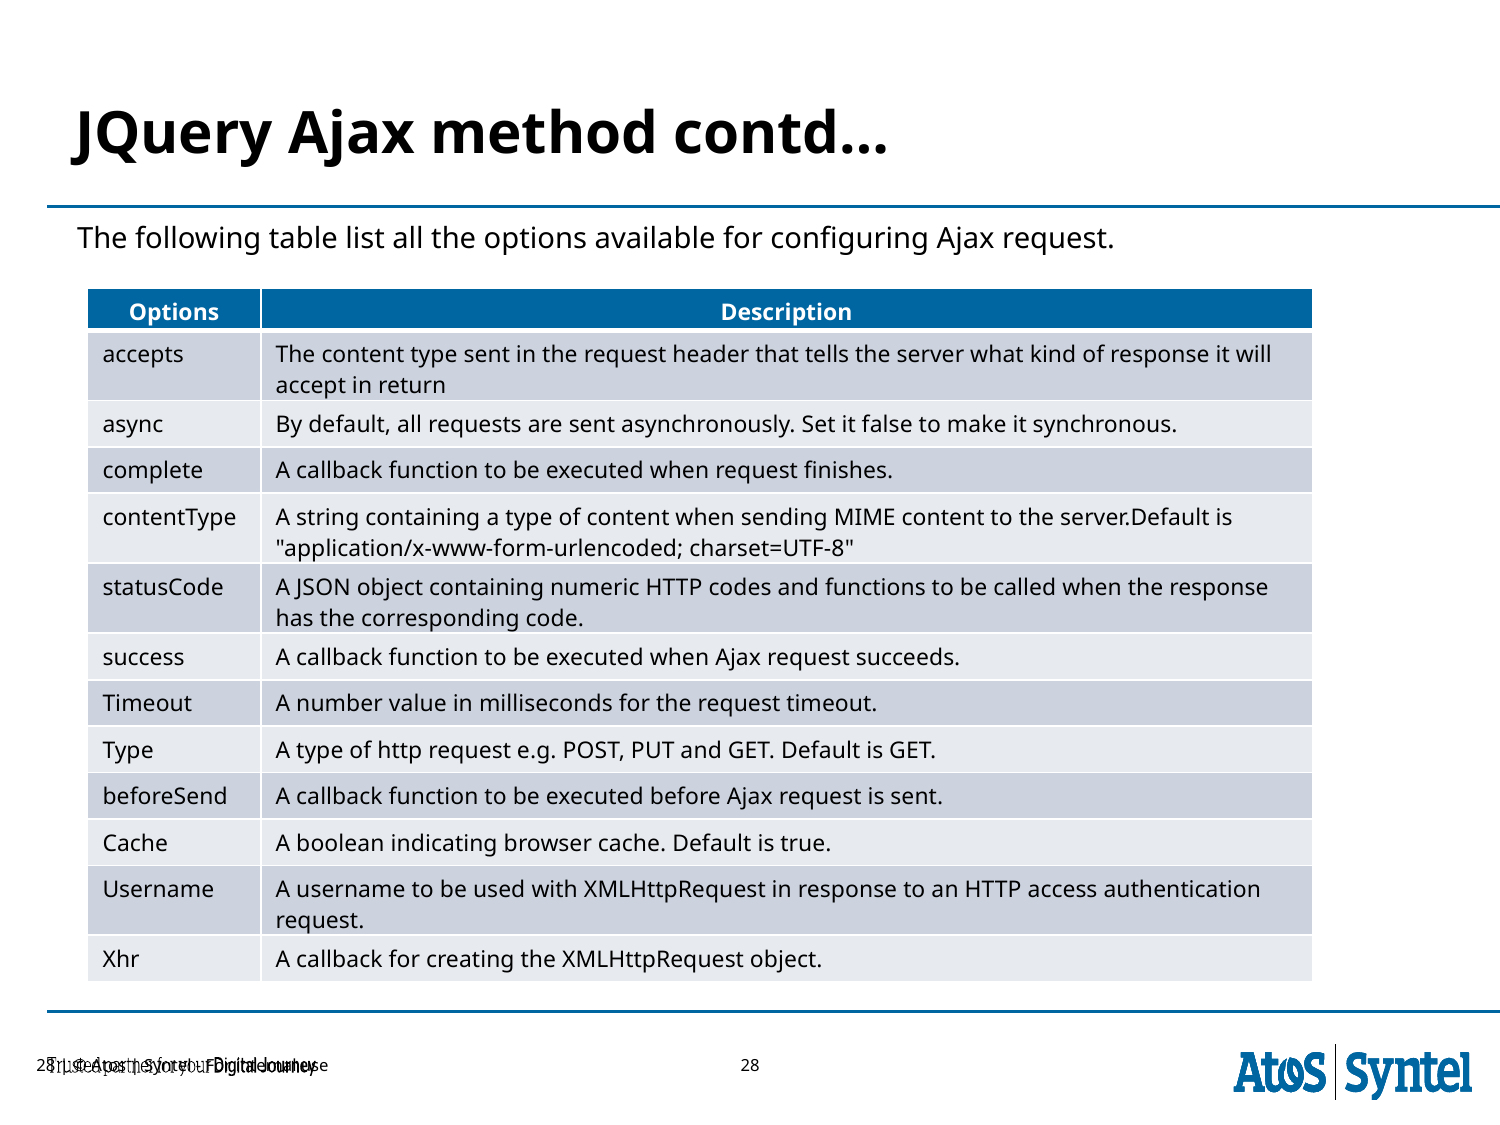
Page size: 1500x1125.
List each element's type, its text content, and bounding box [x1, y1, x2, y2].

table_cell A string containing a type of content when sending MIME content to the server.Default is "application/x-www-form-urlencoded; charset=UTF-8" [262, 494, 1312, 562]
table_cell Type [88, 727, 260, 772]
table_cell A callback for creating the XMLHttpRequest object. [262, 936, 1312, 981]
table_cell A JSON object containing numeric HTTP codes and functions to be called when the response has the corresponding code. [262, 564, 1312, 632]
table_cell complete [88, 448, 260, 492]
title JQuery Ajax method contd… [75, 87, 1437, 166]
table_cell Cache [88, 820, 260, 865]
table_cell beforeSend [88, 773, 260, 818]
table_cell async [88, 401, 260, 446]
table_cell A type of http request e.g. POST, PUT and GET. Default is GET. [262, 727, 1312, 772]
table_cell contentType [88, 494, 260, 562]
table_cell A username to be used with XMLHttpRequest in response to an HTTP access authentication request. [262, 866, 1312, 934]
table_cell success [88, 634, 260, 679]
table_cell Xhr [88, 936, 260, 981]
table_header Description [262, 289, 1312, 328]
table_cell A boolean indicating browser cache. Default is true. [262, 820, 1312, 865]
table_cell Timeout [88, 681, 260, 725]
table_cell A callback function to be executed before Ajax request is sent. [262, 773, 1312, 818]
table_cell A callback function to be executed when request finishes. [262, 448, 1312, 492]
text_box The following table list all the options available for configuring Ajax request. [62, 212, 1338, 263]
table_cell The content type sent in the request header that tells the server what kind of response it will accept in return [262, 333, 1312, 400]
table_header Options [88, 289, 260, 328]
table_cell accepts [88, 333, 260, 400]
table_cell statusCode [88, 564, 260, 632]
table_cell A callback function to be executed when Ajax request succeeds. [262, 634, 1312, 679]
table_cell Username [88, 866, 260, 934]
table_cell A number value in milliseconds for the request timeout. [262, 681, 1312, 725]
table_cell By default, all requests are sent asynchronously. Set it false to make it synchronous. [262, 401, 1312, 446]
